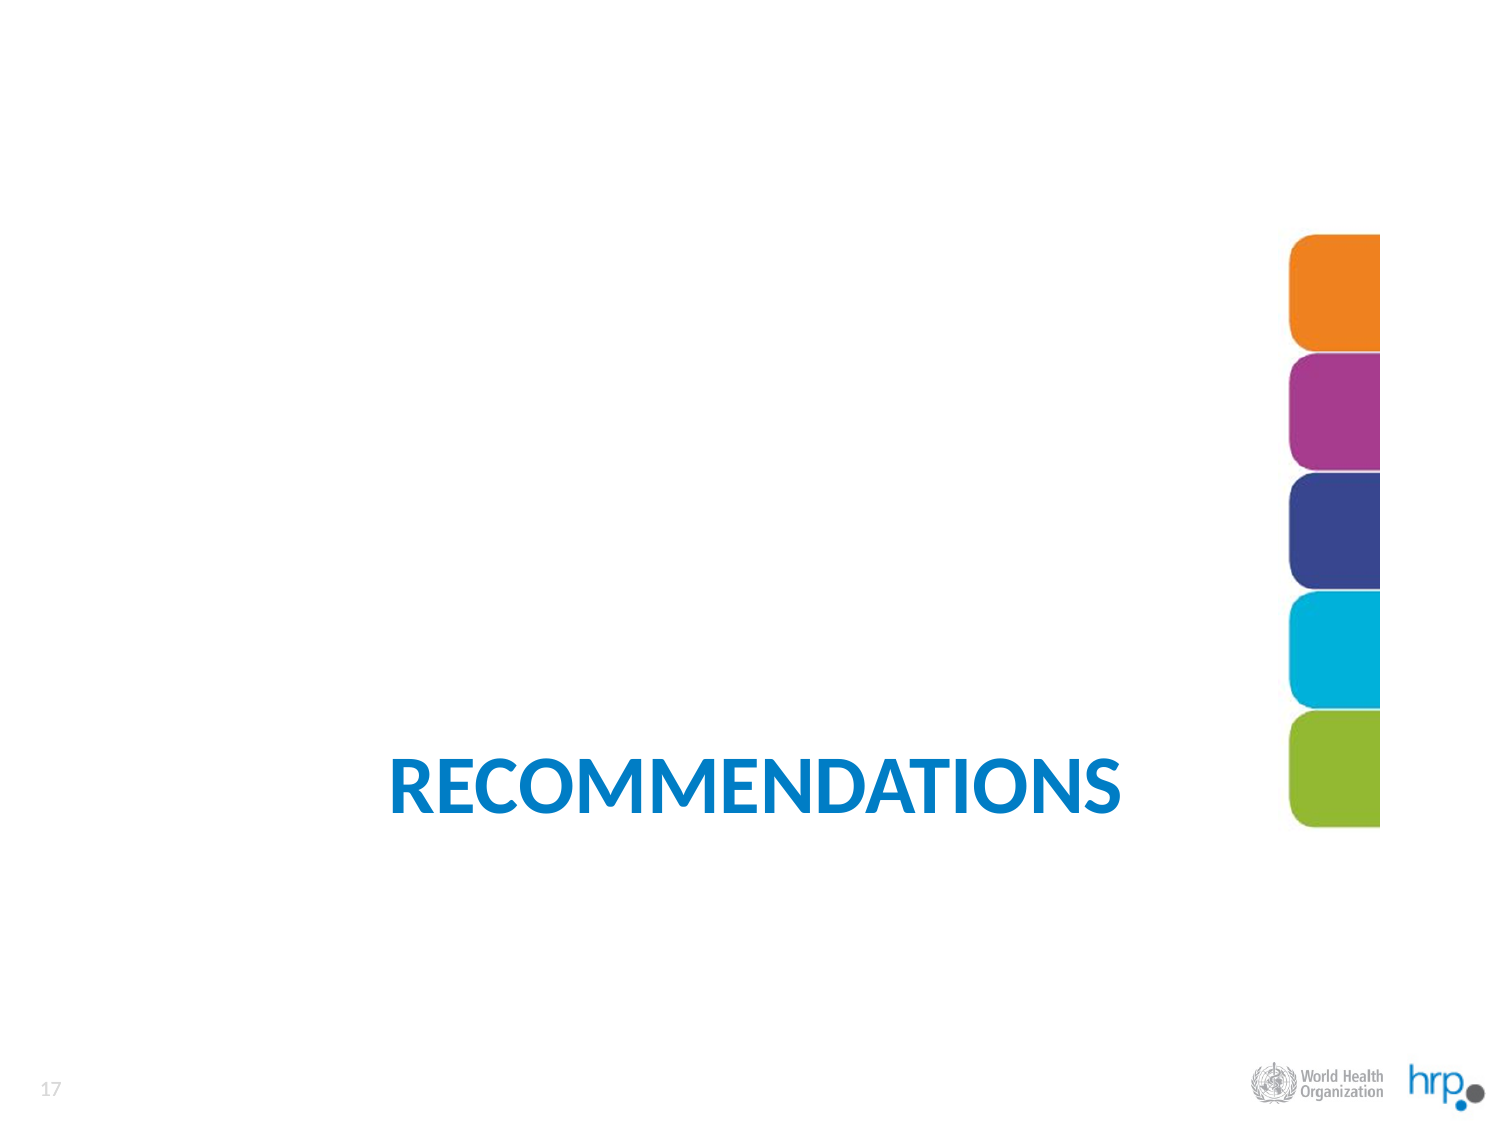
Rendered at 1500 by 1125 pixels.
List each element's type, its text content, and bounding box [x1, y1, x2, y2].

picture [1407, 1043, 1486, 1122]
picture [1278, 184, 1380, 910]
picture [1251, 1062, 1383, 1104]
title RECOMMENDATIONS [118, 722, 1394, 947]
